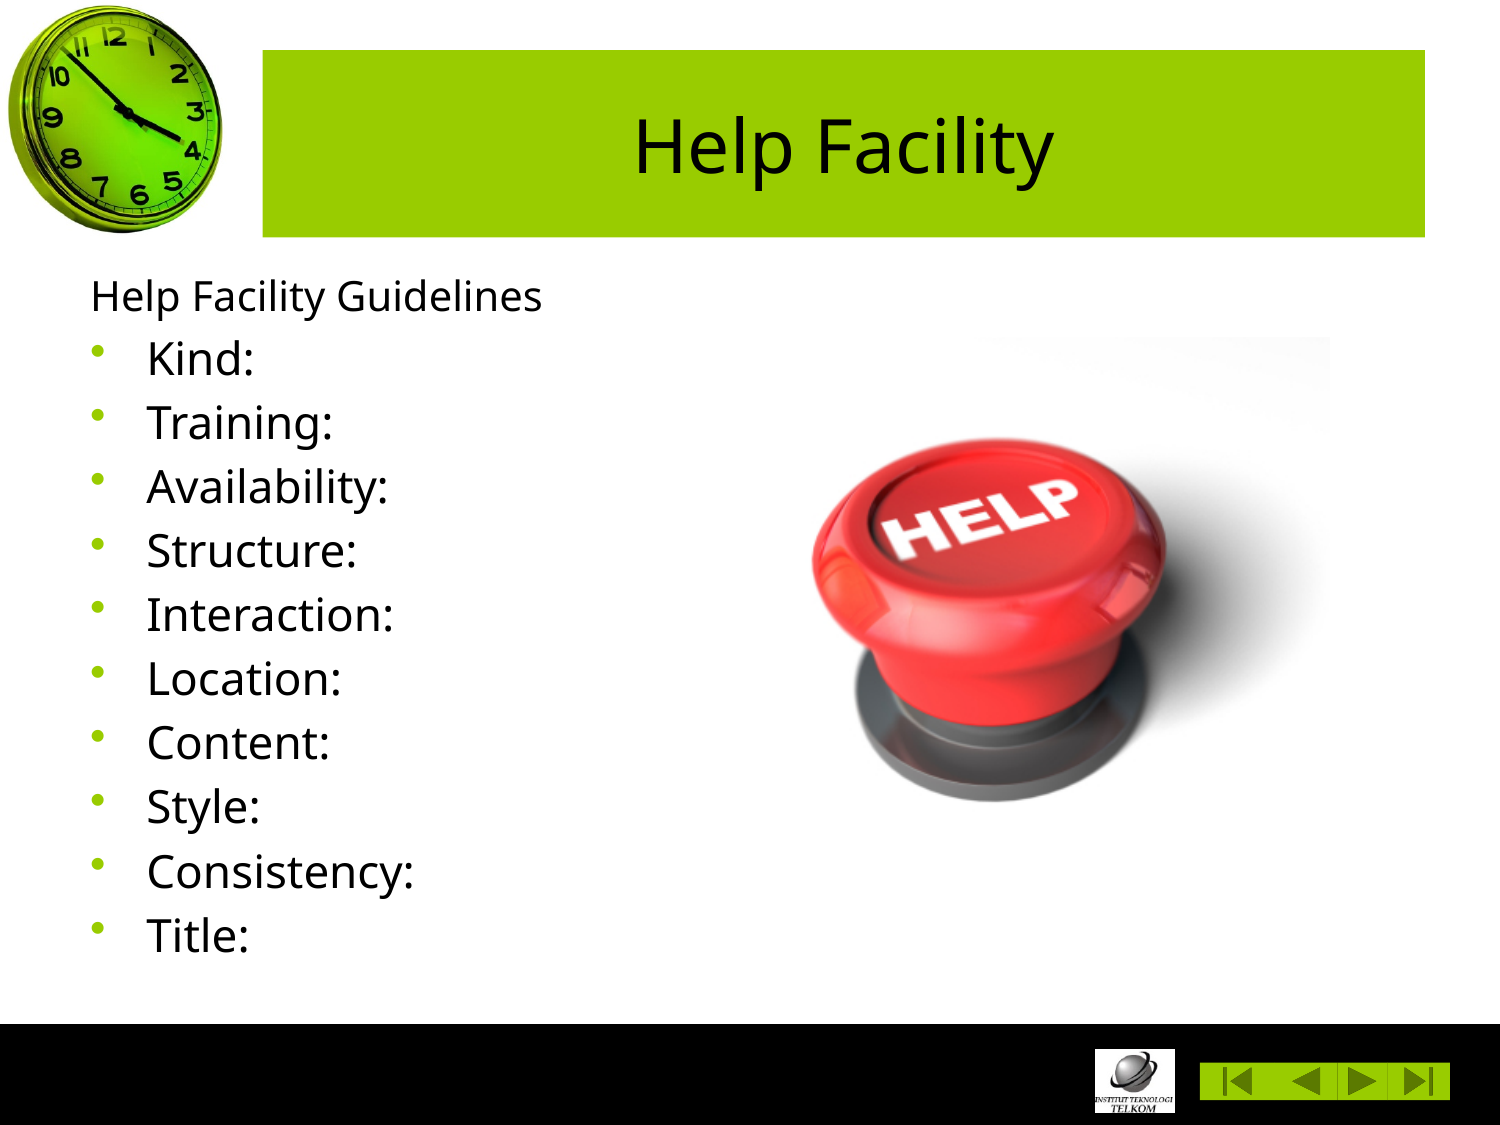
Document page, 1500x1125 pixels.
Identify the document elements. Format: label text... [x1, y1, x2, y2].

title Help Facility [262, 49, 1426, 238]
picture [787, 337, 1330, 879]
list Help Facility Guidelines Kind: Training: Availability: Structure: Interaction: Location: Content: Style: Consistency: Title: [74, 262, 1426, 1006]
picture [0, 0, 227, 238]
picture [1095, 1049, 1175, 1113]
